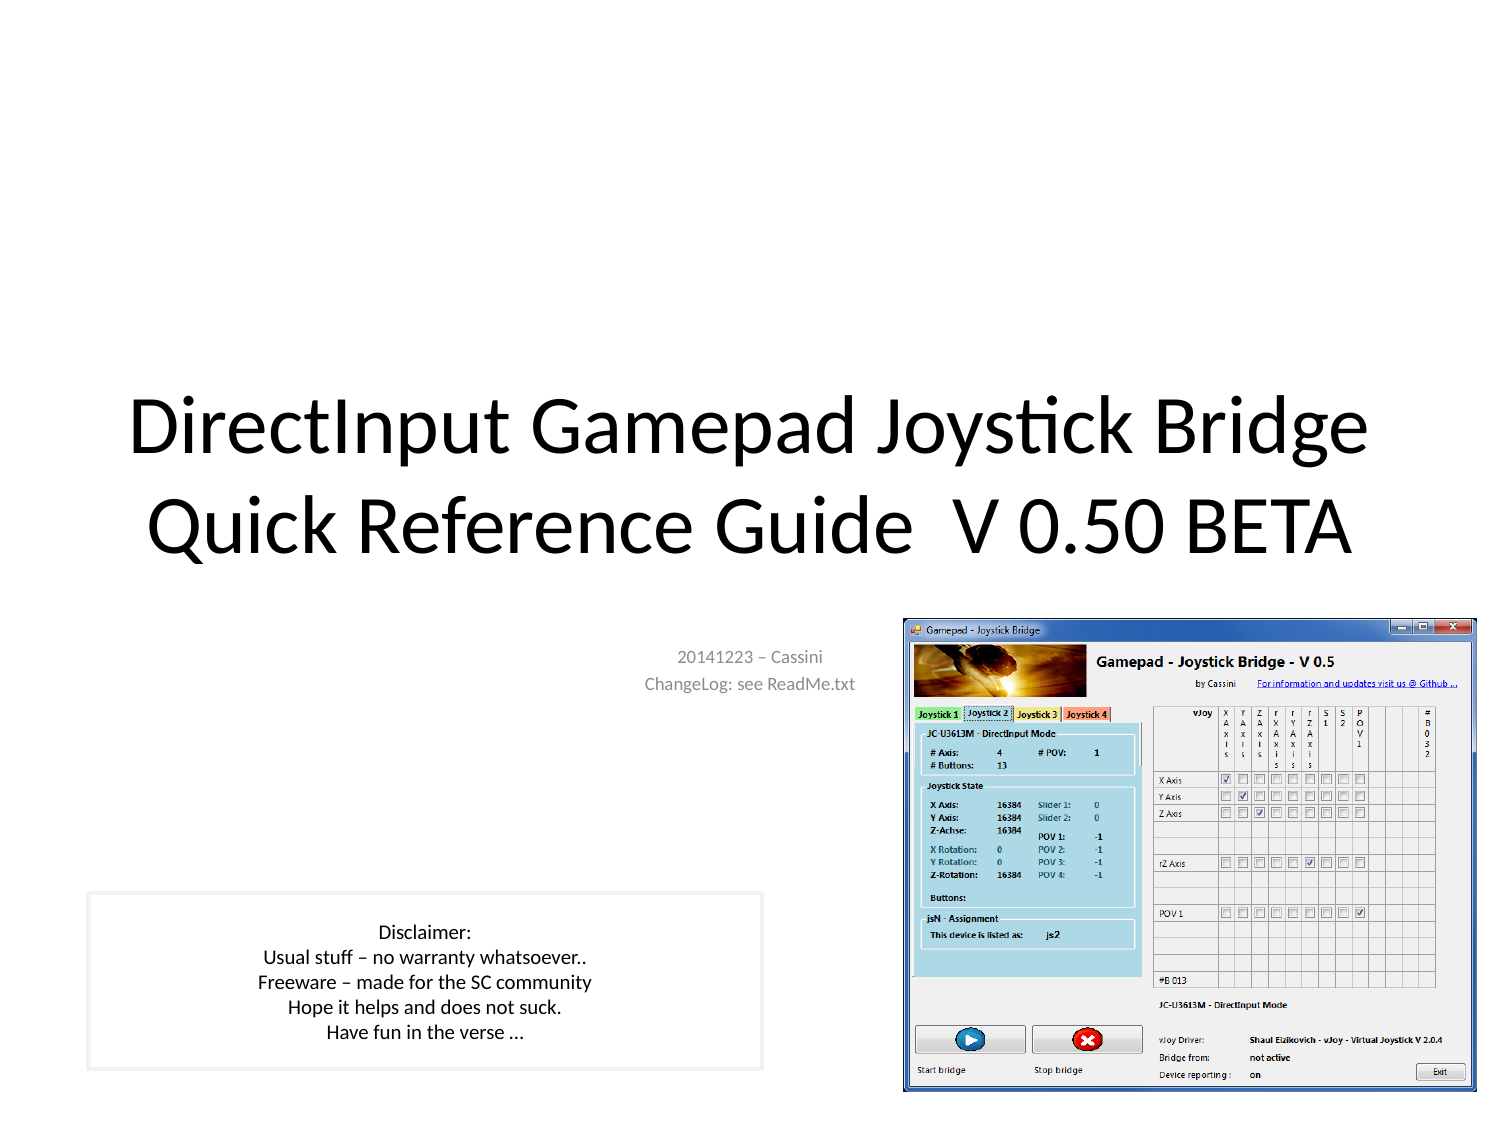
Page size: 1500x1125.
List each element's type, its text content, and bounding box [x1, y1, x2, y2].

text_box Disclaimer: Usual stuff – no warranty whatsoever.. Freeware – made for the SC community Hope it helps and does not suck. Have fun in the verse … [86, 891, 764, 1071]
title DirectInput Gamepad Joystick Bridge Quick Reference Guide V 0.50 BETA [112, 349, 1388, 591]
subtitle 20141223 – Cassini ChangeLog: see ReadMe.txt [225, 637, 898, 882]
picture [903, 617, 1477, 1093]
